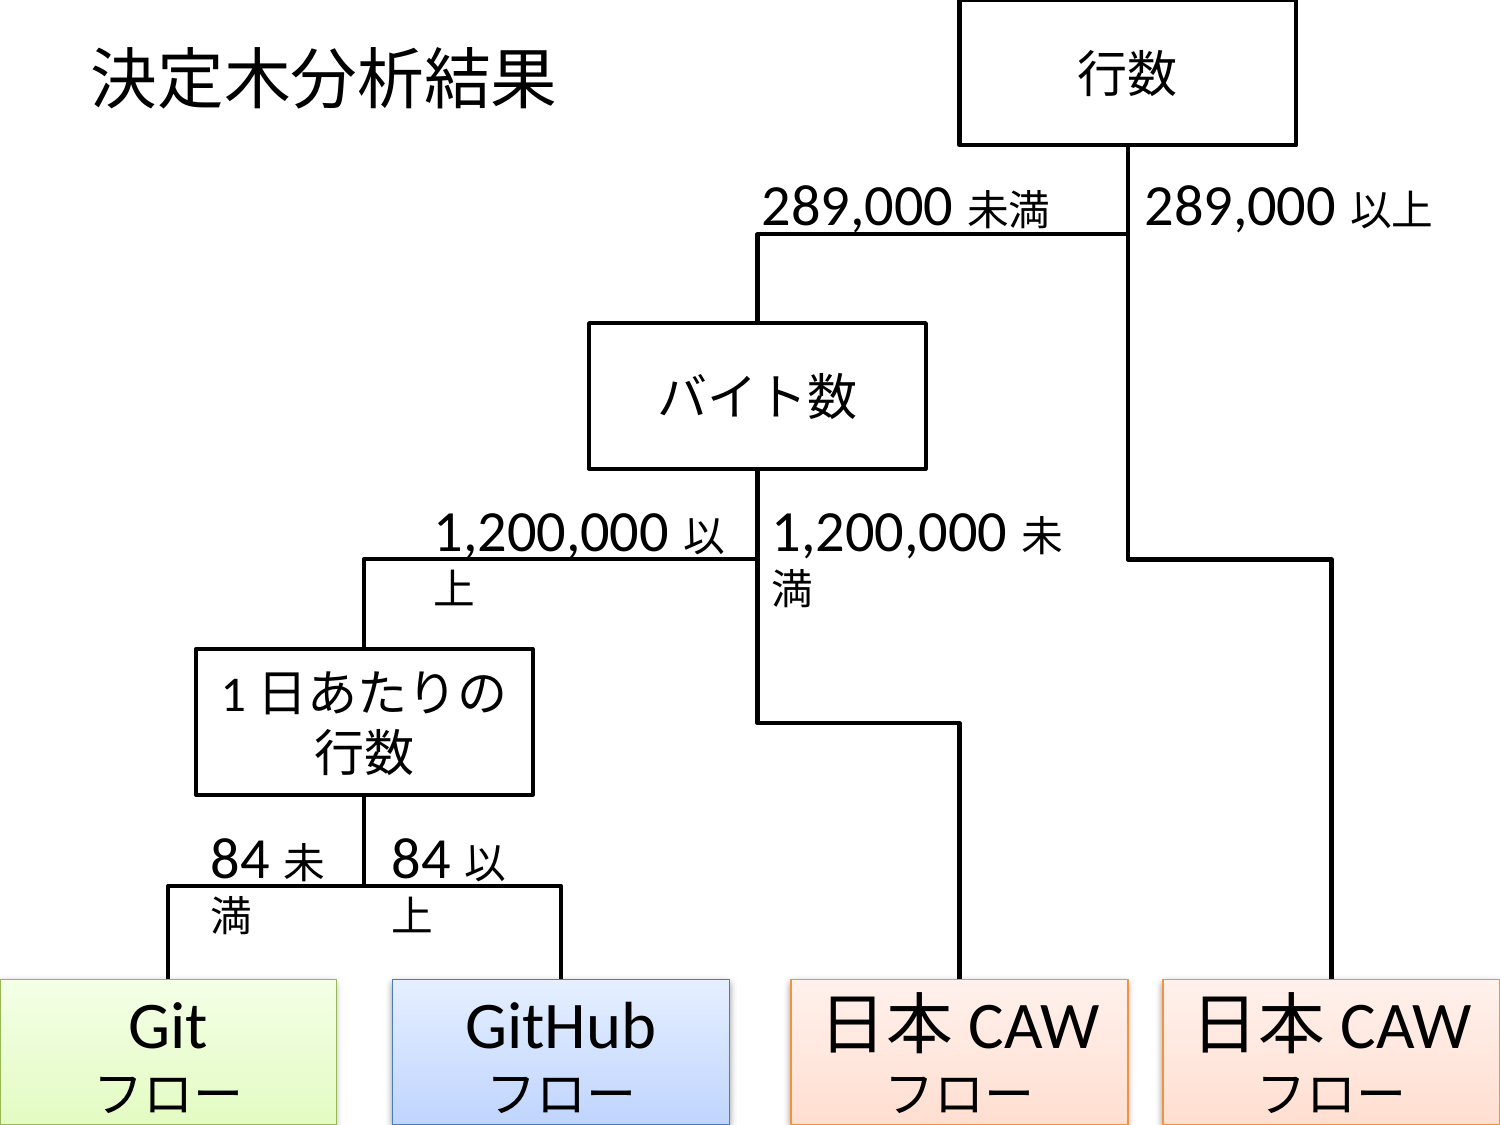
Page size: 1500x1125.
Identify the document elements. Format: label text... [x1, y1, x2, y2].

text_box 1,200,000以上 [418, 485, 465, 621]
text_box GitHub フロー [392, 979, 730, 1125]
text_box 1,200,000未満 [757, 485, 806, 621]
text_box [602, 622, 1115, 826]
text_box 日本CAW フロー [1162, 979, 1500, 1125]
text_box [173, 788, 359, 986]
text_box 289,000未満 [1036, 159, 1105, 245]
text_box 行数 [957, 0, 1298, 147]
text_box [370, 788, 556, 986]
text_box 日本CAW フロー [790, 979, 1129, 1125]
text_box 1,200,000以上 [657, 485, 757, 621]
text_box 289,000以上 [1129, 159, 1488, 245]
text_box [811, 459, 1500, 664]
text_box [853, 48, 1032, 420]
text_box 289,000未満 [746, 159, 848, 245]
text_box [470, 362, 652, 756]
text_box 決定木分析結果 [75, 29, 579, 125]
text_box バイト数 [587, 321, 928, 471]
text_box 1日あたりの 行数 [194, 647, 535, 792]
text_box Git フロー [0, 979, 337, 1125]
